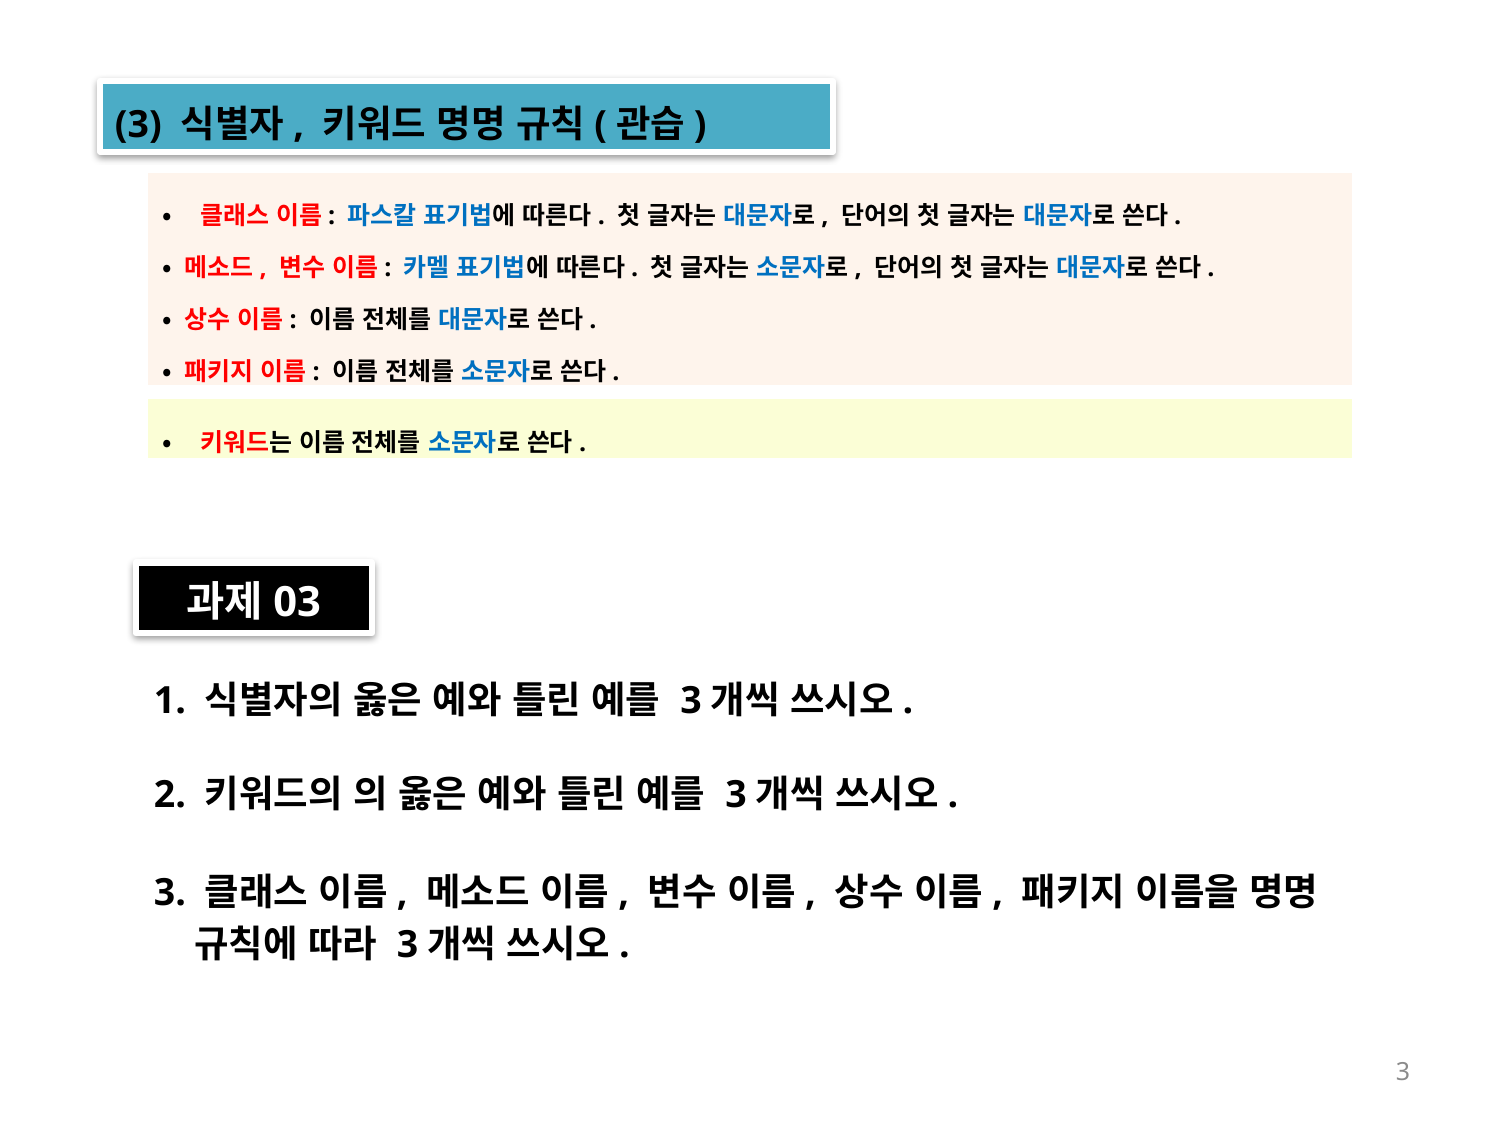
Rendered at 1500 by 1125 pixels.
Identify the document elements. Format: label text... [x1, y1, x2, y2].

text_box 3. 클래스 이름, 메소드 이름, 변수 이름, 상수 이름, 패키지 이름을 명명 규칙에 따라 3개씩 쓰시오. [137, 856, 1423, 966]
text_box (3) 식별자, 키워드 명명 규칙(관습) [97, 78, 836, 155]
text_box 1. 식별자의 옳은 예와 틀린 예를 3개씩 쓰시오. [137, 655, 1423, 730]
text_box • 키워드는 이름 전체를 소문자로 쓴다. [145, 397, 1354, 460]
text_box • 클래스 이름: 파스칼 표기법에 따른다. 첫 글자는 대문자로, 단어의 첫 글자는 대문자로 쓴다. • 메소드, 변수 이름: 카멜 표기법에 따른다. 첫 글자는 소문자로, 단어의 첫 글자는 대문자로 쓴다. • 상수 이름: 이름 전체를 대문자로 쓴다. • 패키지 이름: 이름 전체를 소문자로 쓴다. [145, 171, 1354, 387]
text_box 과제03 [133, 559, 375, 636]
text_box 2. 키워드의 의 옳은 예와 틀린 예를 3개씩 쓰시오. [137, 749, 1423, 824]
slide_number 3 [1074, 1042, 1425, 1103]
